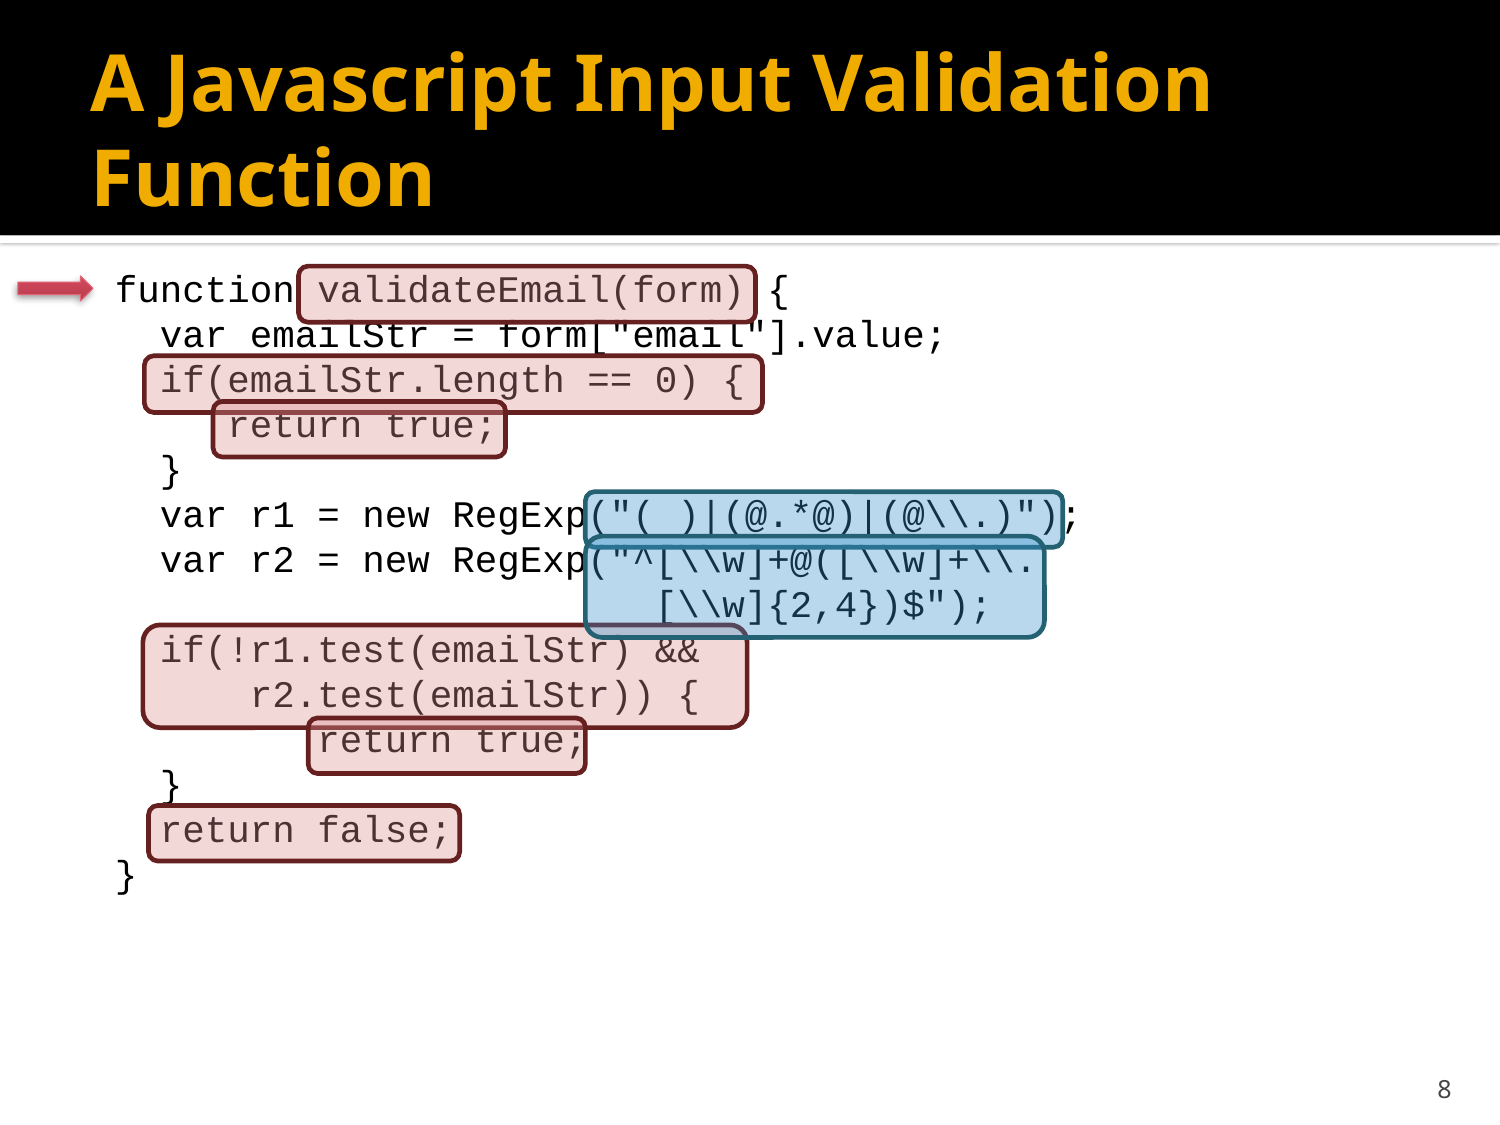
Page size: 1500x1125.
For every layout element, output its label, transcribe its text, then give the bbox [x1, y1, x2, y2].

text_box [294, 262, 760, 327]
title A Javascript Input Validation Function [75, 24, 1425, 231]
text_box [140, 351, 767, 417]
text_box [209, 397, 510, 461]
text_box [581, 487, 1067, 552]
text_box [304, 714, 590, 778]
text_box [17, 275, 94, 302]
text_box [144, 801, 464, 865]
text_box function validateEmail(form) { var emailStr = form["email"].value; if(emailStr.length == 0) { return true; } var r1 = new RegExp("( )|(@.*@)|(@\\.)"); var r2 = new RegExp("^[\\w]+@([\\w]+\\. [\\w]{2,4})$"); if(!r1.test(emailStr) && r2.test(emailStr)) { return true; } return false; } [99, 257, 1212, 1125]
slide_number 8 [1345, 1062, 1467, 1108]
text_box [138, 620, 752, 732]
text_box [581, 532, 1049, 642]
